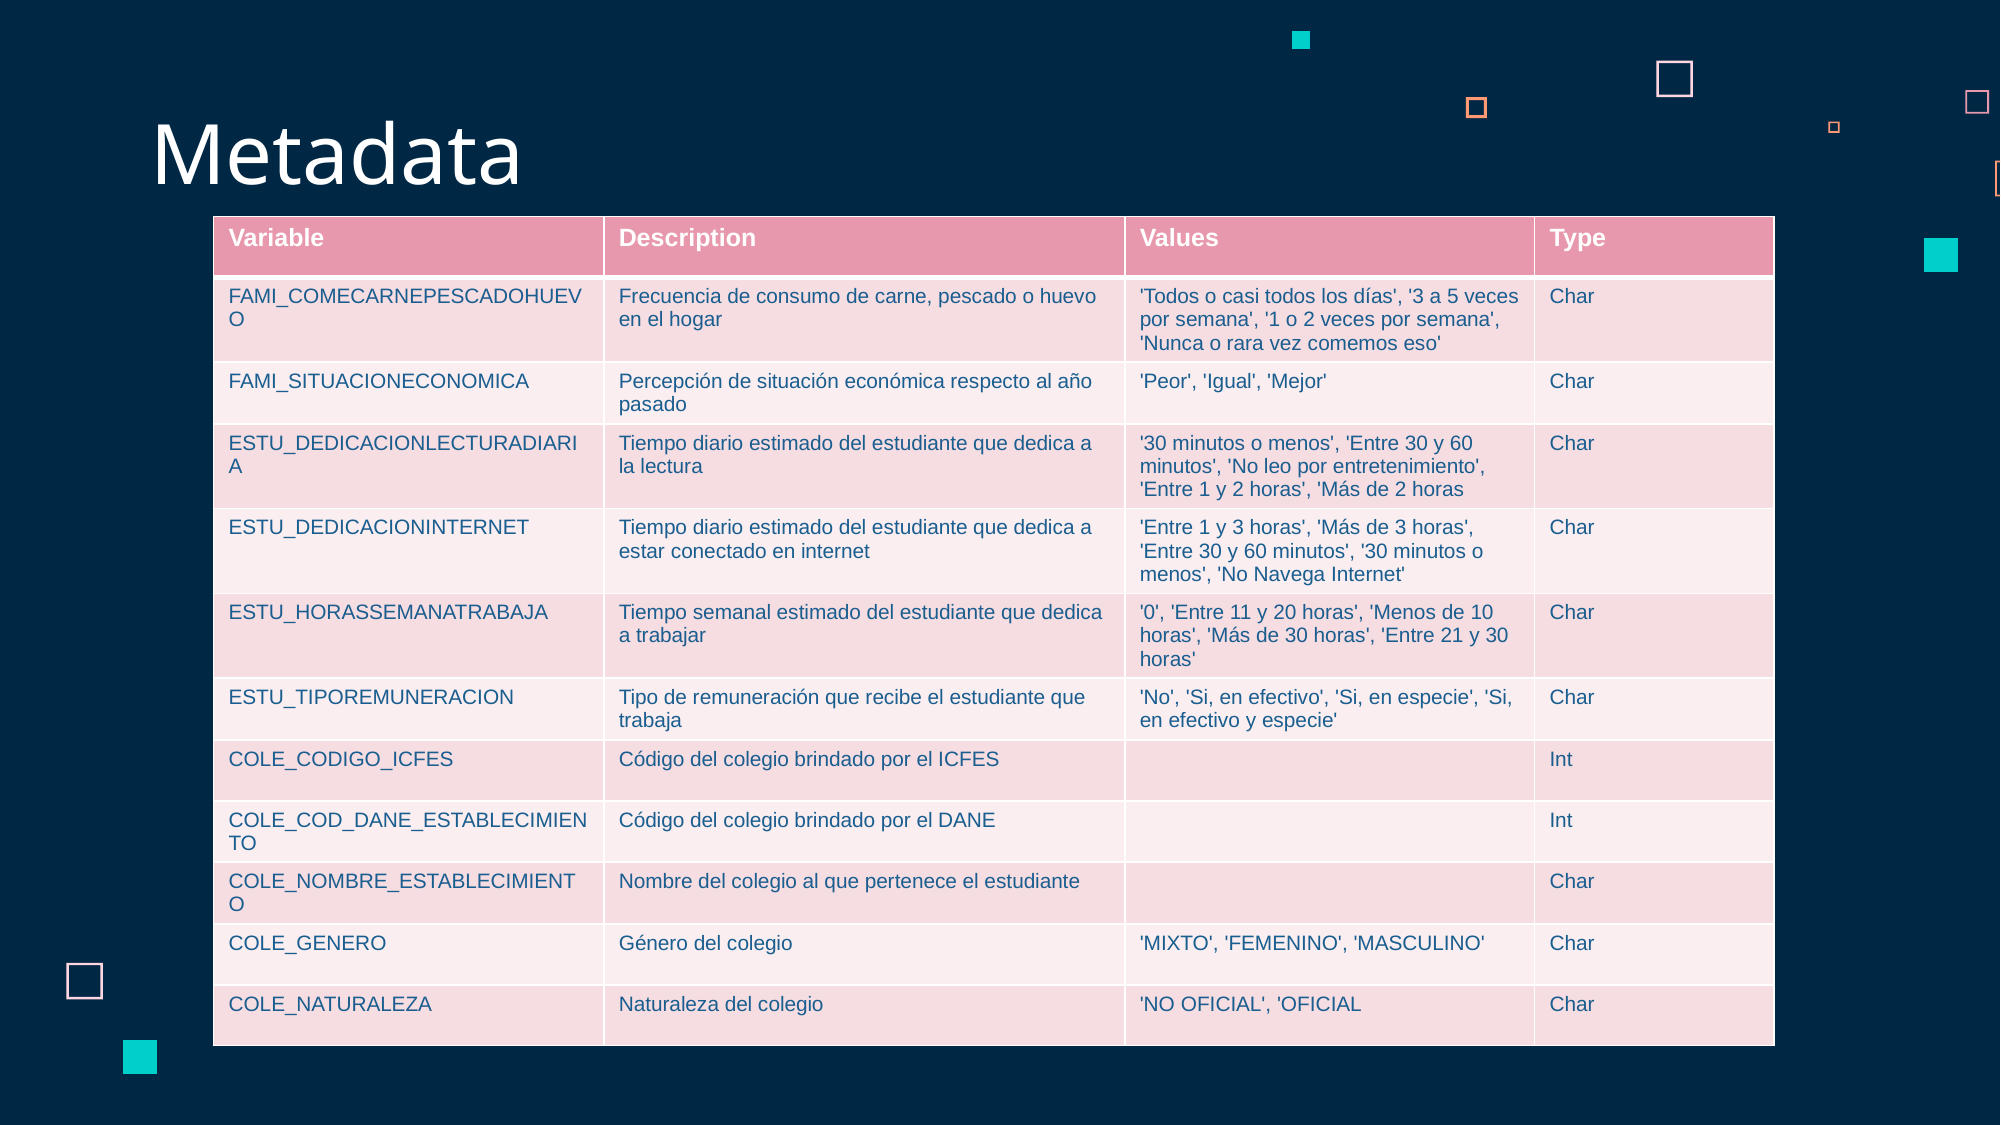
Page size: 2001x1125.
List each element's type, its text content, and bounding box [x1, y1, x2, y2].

table_cell Código del colegio brindado por el ICFES [605, 741, 1124, 800]
table_cell Frecuencia de consumo de carne, pescado o huevo en el hogar [605, 280, 1124, 361]
table_cell ESTU_TIPOREMUNERACION [214, 679, 603, 739]
table_cell Naturaleza del colegio [605, 986, 1124, 1045]
table_header Type [1535, 217, 1773, 275]
table_cell COLE_CODIGO_ICFES [214, 741, 603, 800]
table_cell FAMI_SITUACIONECONOMICA [214, 363, 603, 423]
table_cell [1126, 802, 1534, 861]
table_cell Char [1535, 363, 1773, 423]
table_cell 'MIXTO', 'FEMENINO', 'MASCULINO' [1126, 925, 1534, 984]
table_cell [1126, 741, 1534, 800]
table_cell Char [1535, 425, 1773, 508]
table_cell Percepción de situación económica respecto al año pasado [605, 363, 1124, 423]
table_cell Char [1535, 594, 1773, 677]
table_cell COLE_COD_DANE_ESTABLECIMIENTO [214, 802, 603, 861]
table_cell ESTU_DEDICACIONINTERNET [214, 509, 603, 593]
table_cell ESTU_HORASSEMANATRABAJA [214, 594, 603, 677]
table_cell 'Todos o casi todos los días', '3 a 5 veces por semana', '1 o 2 veces por semana', 'Nunca o rara vez comemos eso' [1126, 280, 1534, 361]
table_cell Char [1535, 679, 1773, 739]
table_cell COLE_NOMBRE_ESTABLECIMIENTO [214, 863, 603, 923]
table_cell 'Peor', 'Igual', 'Mejor' [1126, 363, 1534, 423]
table_cell Int [1535, 802, 1773, 861]
table_cell ESTU_DEDICACIONLECTURADIARIA [214, 425, 603, 508]
table_cell Tiempo diario estimado del estudiante que dedica a estar conectado en internet [605, 509, 1124, 593]
table_cell COLE_GENERO [214, 925, 603, 984]
table_cell Char [1535, 280, 1773, 361]
table_cell Int [1535, 741, 1773, 800]
table_cell Tipo de remuneración que recibe el estudiante que trabaja [605, 679, 1124, 739]
table_cell Char [1535, 863, 1773, 923]
table_cell [1126, 863, 1534, 923]
table_cell 'Entre 1 y 3 horas', 'Más de 3 horas', 'Entre 30 y 60 minutos', '30 minutos o menos', 'No Navega Internet' [1126, 509, 1534, 593]
table_cell Género del colegio [605, 925, 1124, 984]
table_header Variable [214, 217, 603, 275]
table_cell Nombre del colegio al que pertenece el estudiante [605, 863, 1124, 923]
table_cell 'NO OFICIAL', 'OFICIAL [1126, 986, 1534, 1045]
table_cell '0', 'Entre 11 y 20 horas', 'Menos de 10 horas', 'Más de 30 horas', 'Entre 21 y 30 horas' [1126, 594, 1534, 677]
table_header Values [1126, 217, 1534, 275]
table_cell Código del colegio brindado por el DANE [605, 802, 1124, 861]
table_cell Tiempo semanal estimado del estudiante que dedica a trabajar [605, 594, 1124, 677]
table_cell Char [1535, 509, 1773, 593]
table_cell Char [1535, 986, 1773, 1045]
table_cell FAMI_COMECARNEPESCADOHUEVO [214, 280, 603, 361]
title Metadata [135, 90, 1170, 217]
table_cell COLE_NATURALEZA [214, 986, 603, 1045]
table_cell Char [1535, 925, 1773, 984]
table_cell 'No', 'Si, en efectivo', 'Si, en especie', 'Si, en efectivo y especie' [1126, 679, 1534, 739]
table_cell Tiempo diario estimado del estudiante que dedica a la lectura [605, 425, 1124, 508]
table_cell '30 minutos o menos', 'Entre 30 y 60 minutos', 'No leo por entretenimiento', 'Entre 1 y 2 horas', 'Más de 2 horas [1126, 425, 1534, 508]
table_header Description [605, 217, 1124, 275]
